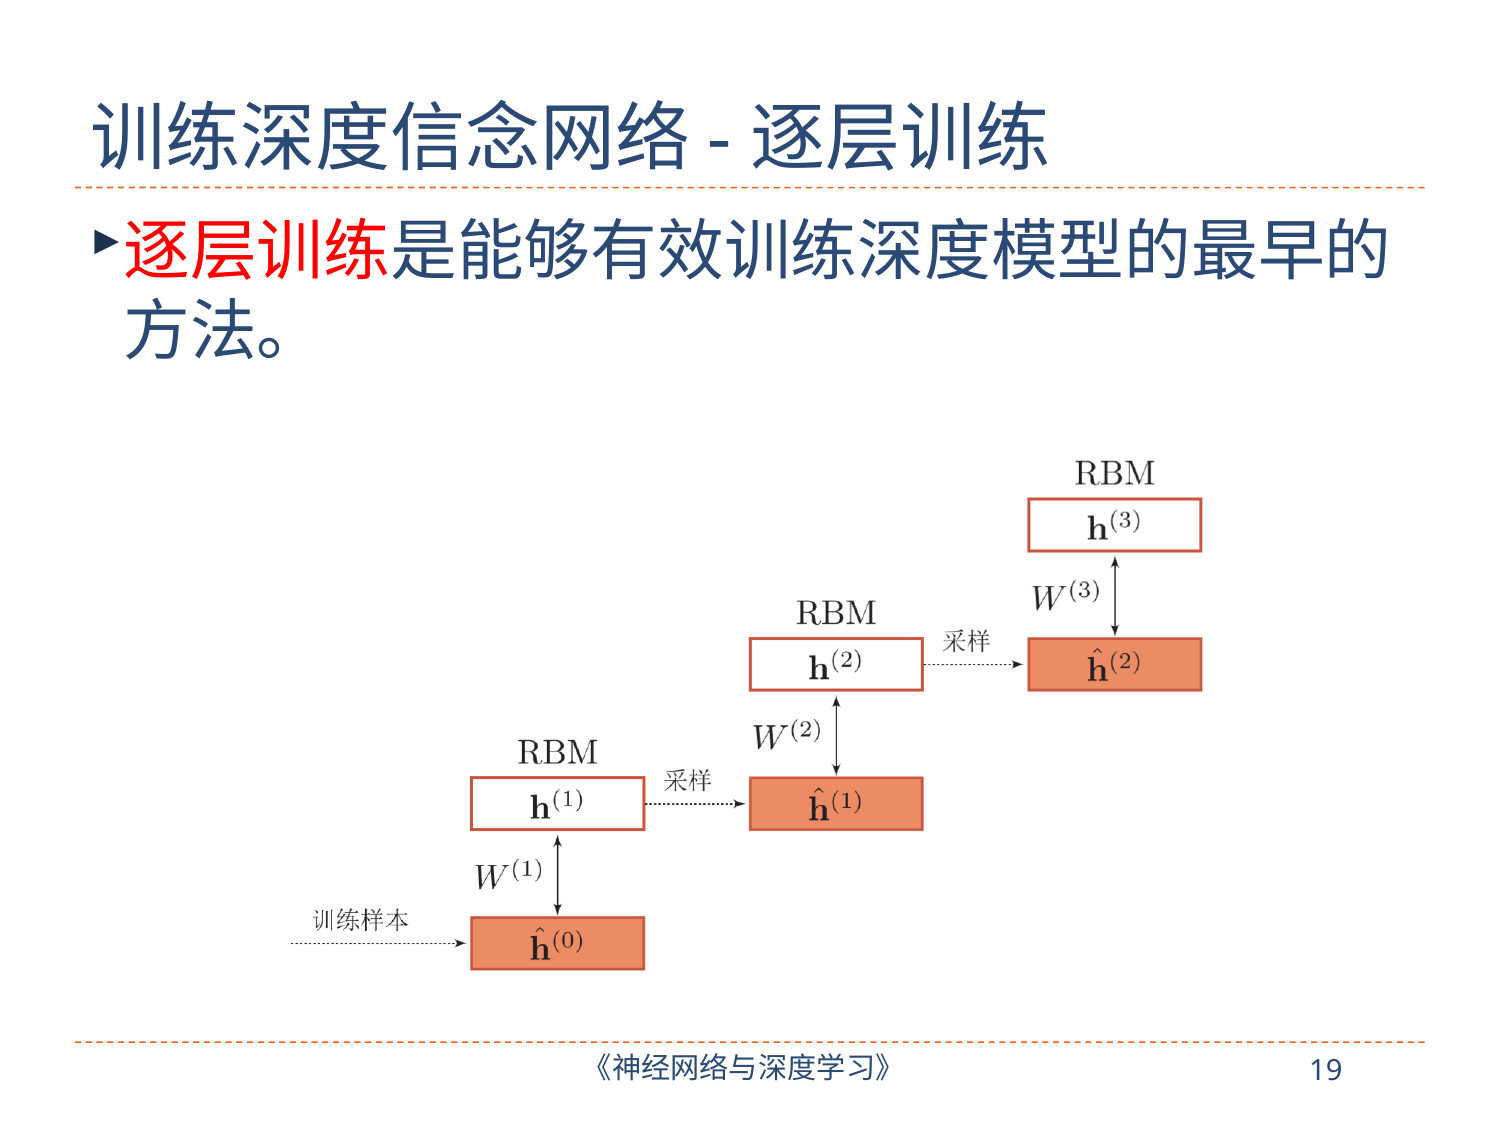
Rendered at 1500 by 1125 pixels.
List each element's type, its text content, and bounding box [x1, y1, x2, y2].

picture [260, 424, 1240, 986]
title 训练深度信念网络-逐层训练 [75, 24, 1425, 188]
list 逐层训练是能够有效训练深度模型的最早的方法。 [75, 200, 1425, 1010]
